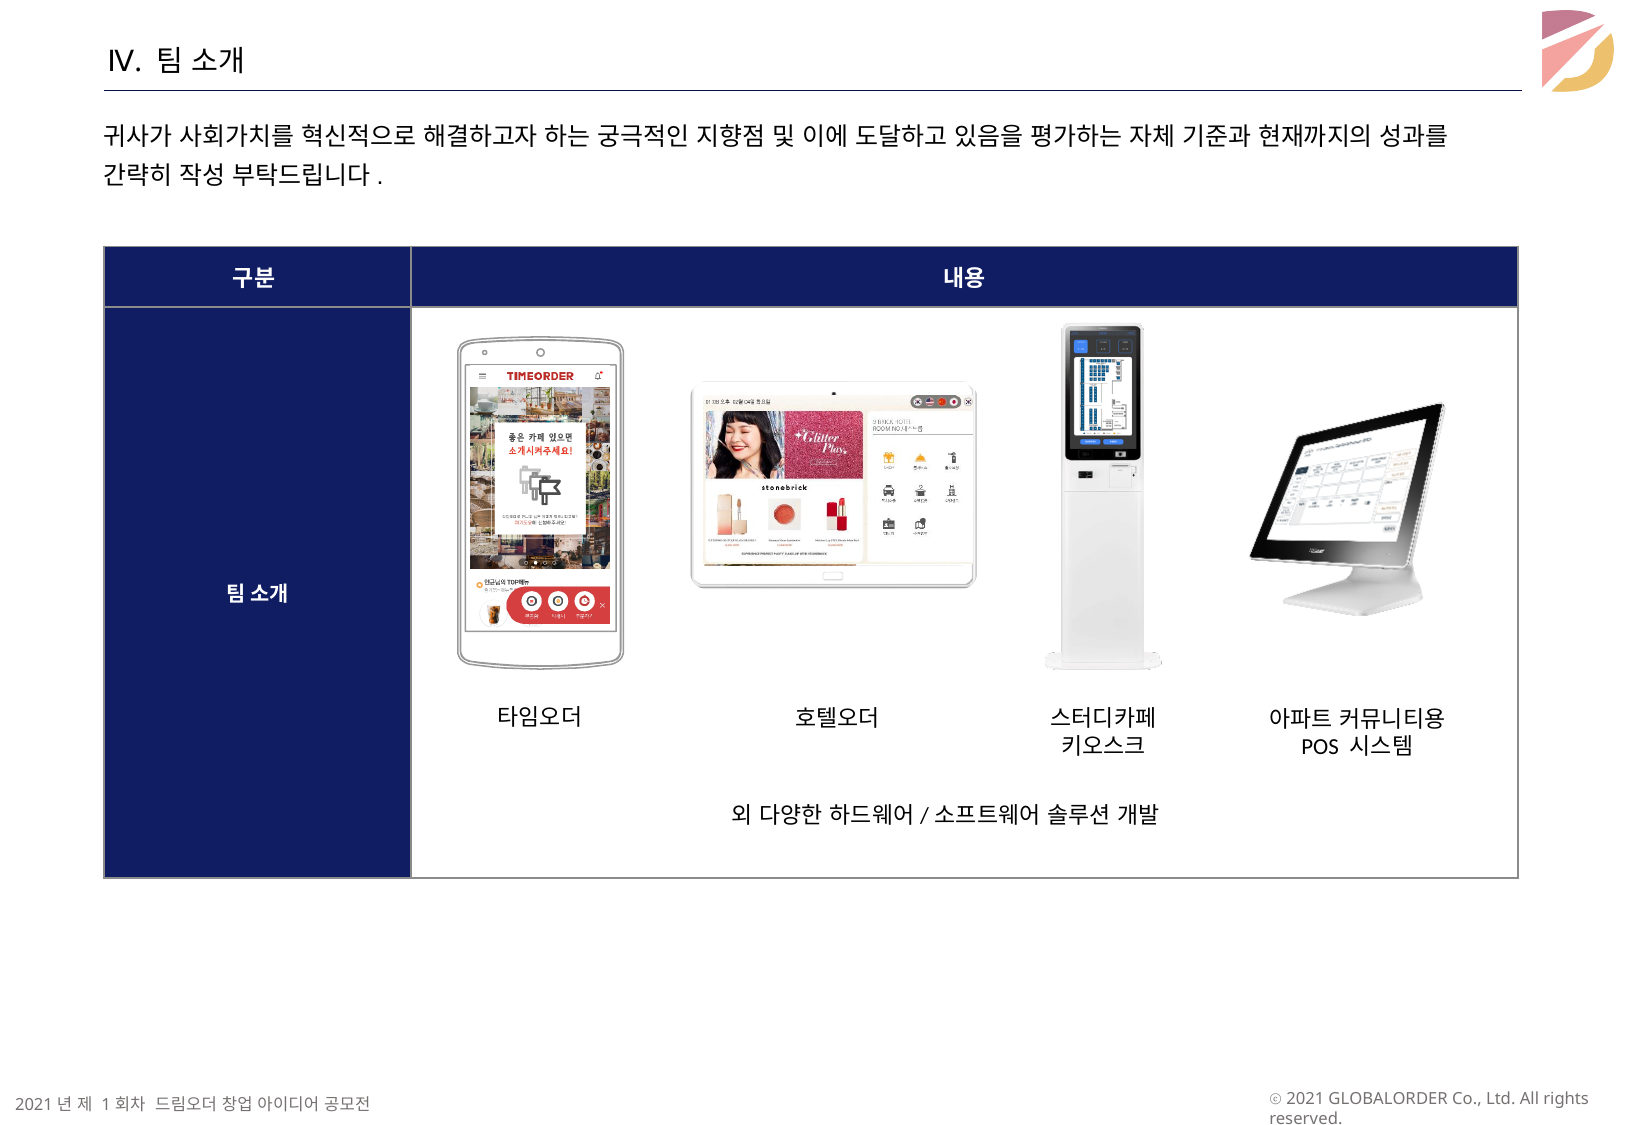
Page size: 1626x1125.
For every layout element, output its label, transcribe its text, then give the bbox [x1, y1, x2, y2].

table_header 구분 [105, 247, 410, 306]
table_cell [412, 308, 1517, 877]
text_box 스터디카페 키오스크 [1035, 696, 1172, 766]
text_box 아파트 커뮤니티용 POS 시스템 [1254, 696, 1461, 767]
text_box 2021년 제 1회차 드림오더 창업 아이디어 공모전 [0, 1098, 402, 1109]
text_box Ⅳ. 팀 소개 [107, 41, 659, 77]
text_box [689, 380, 978, 590]
picture [1227, 374, 1481, 642]
table_cell 팀 소개 [105, 308, 410, 877]
text_box 외 다양한 하드웨어/소프트웨어 솔루션 개발 [716, 793, 1175, 836]
table_header 내용 [412, 247, 1517, 306]
text_box 귀사가 사회가치를 혁신적으로 해결하고자 하는 궁극적인 지향점 및 이에 도달하고 있음을 평가하는 자체 기준과 현재까지의 성과를 간략히 작성 부탁드립니다. [103, 111, 1525, 190]
text_box 타임오더 [482, 695, 598, 738]
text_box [457, 336, 624, 670]
picture [1043, 321, 1163, 694]
picture [1542, 10, 1614, 92]
text_box 호텔오더 [780, 695, 896, 739]
text_box ⓒ 2021 GLOBALORDER Co., Ltd. All rights reserved. [1254, 1097, 1625, 1119]
